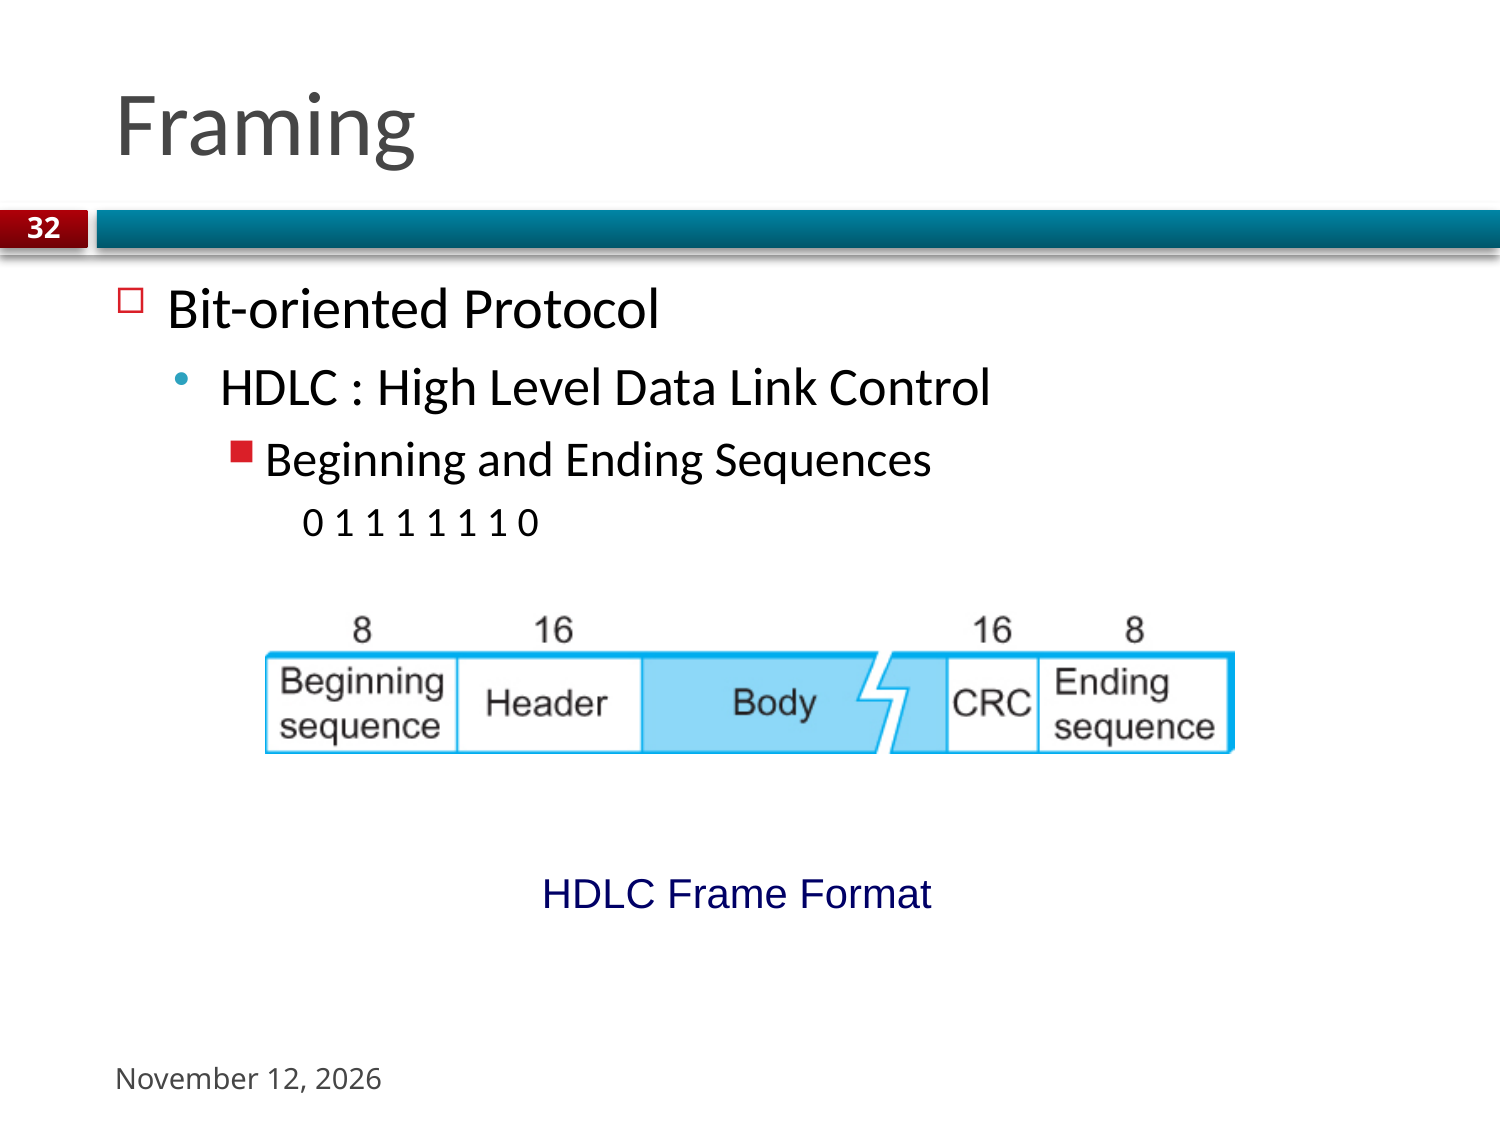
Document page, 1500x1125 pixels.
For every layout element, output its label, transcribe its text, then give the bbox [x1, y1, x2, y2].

picture [265, 611, 1235, 754]
slide_number 32 [0, 208, 88, 249]
title Framing [100, 37, 1438, 200]
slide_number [99, 1050, 538, 1110]
list Bit-oriented Protocol HDLC : High Level Data Link Control Beginning and Ending Sequences 0 1 1 1 1 1 1 0 [100, 262, 1438, 1000]
text_box HDLC Frame Format [527, 859, 947, 925]
